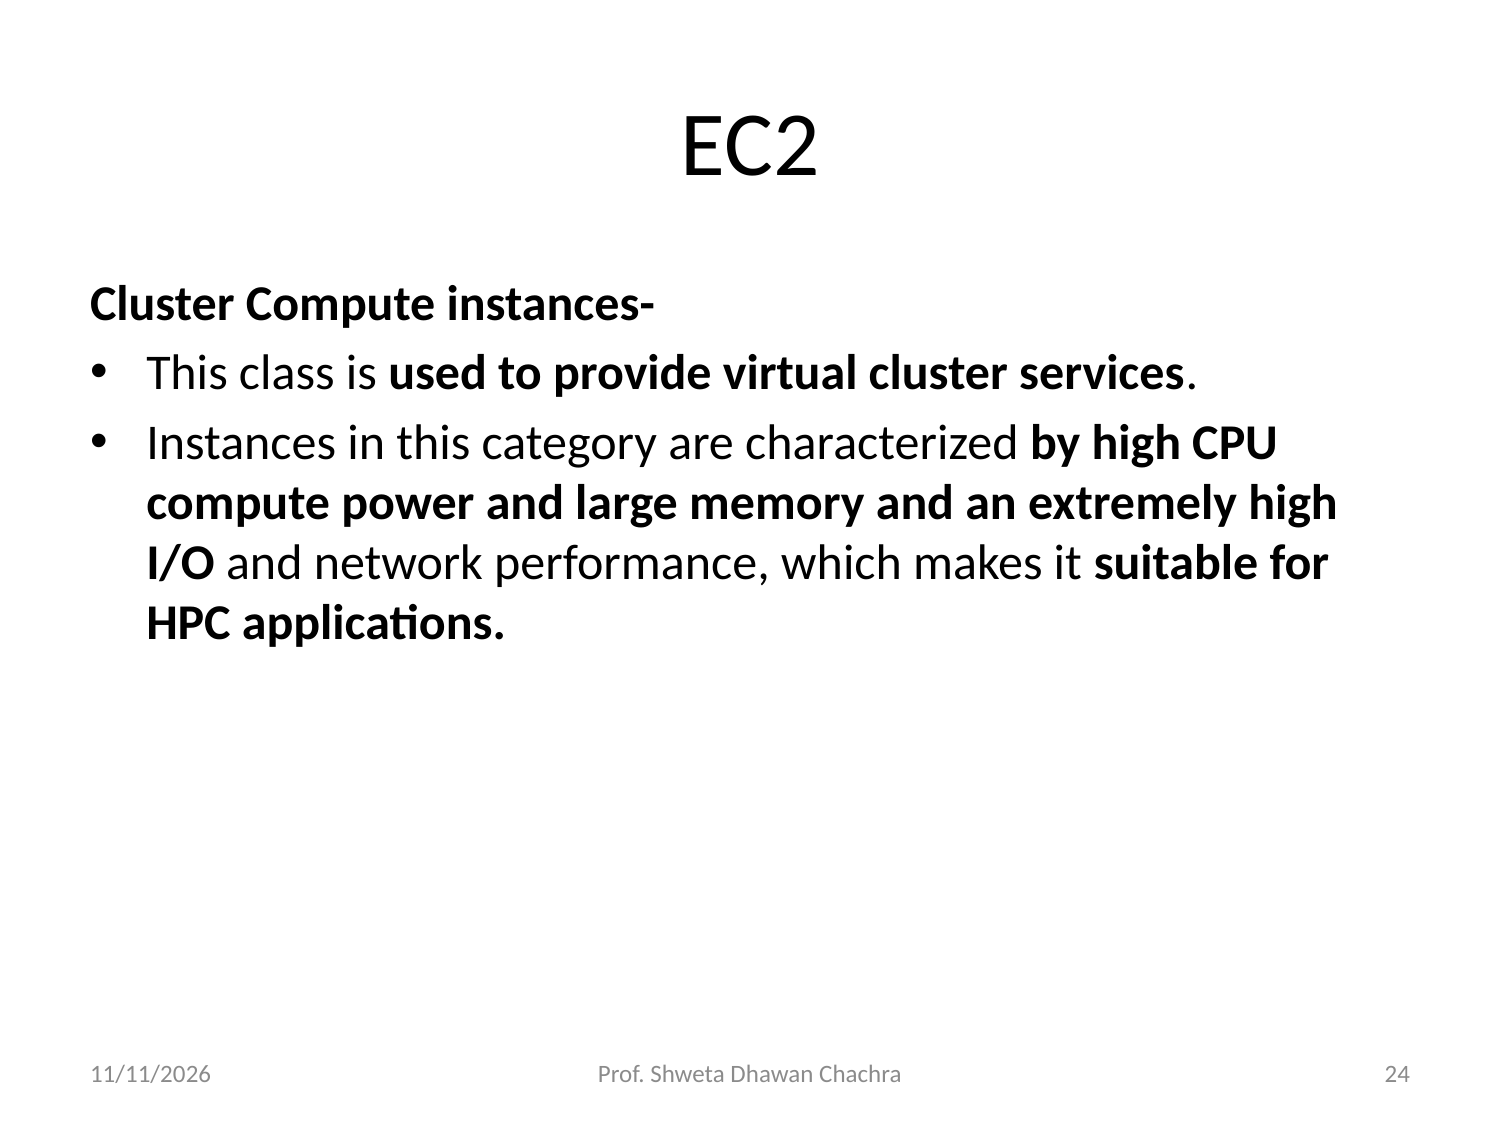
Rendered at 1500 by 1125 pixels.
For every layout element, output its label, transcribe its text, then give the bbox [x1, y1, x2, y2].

footer Prof. Shweta Dhawan Chachra [512, 1042, 988, 1103]
list Cluster Compute instances- This class is used to provide virtual cluster services. Instances in this category are characterized by high CPU compute power and large memory and an extremely high I/O and network performance, which makes it suitable for HPC applications. [75, 262, 1425, 1005]
slide_number 24 [1074, 1042, 1425, 1103]
title EC2 [75, 45, 1425, 233]
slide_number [75, 1042, 425, 1103]
